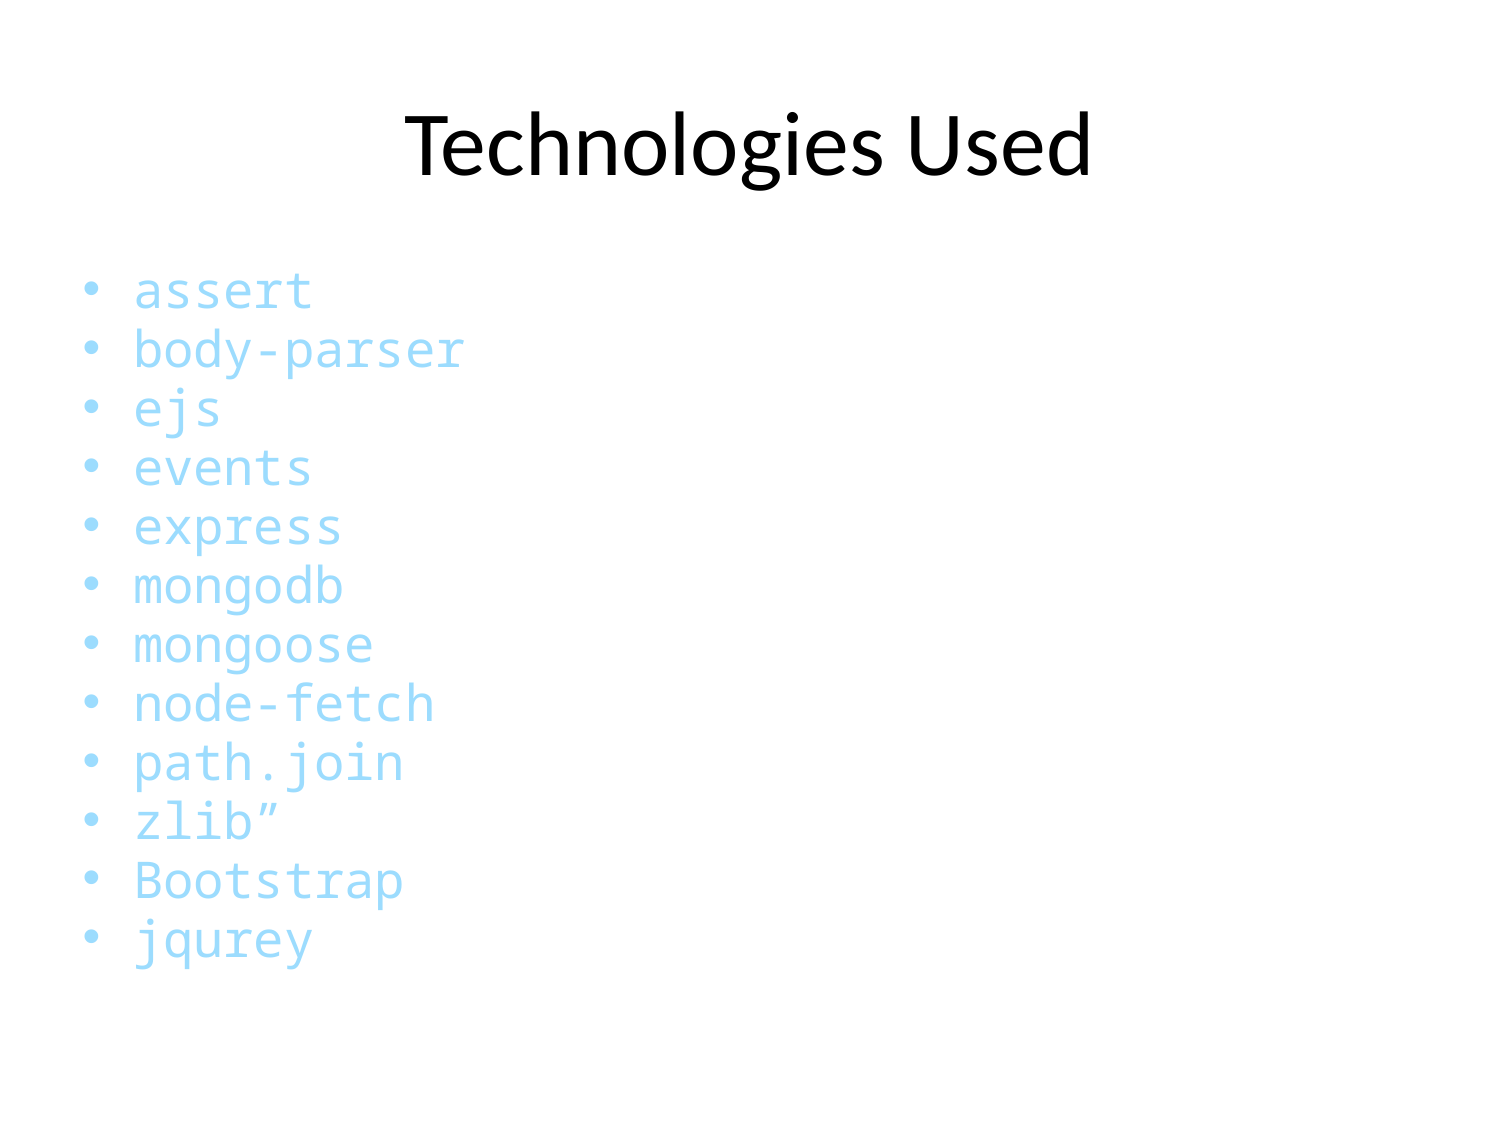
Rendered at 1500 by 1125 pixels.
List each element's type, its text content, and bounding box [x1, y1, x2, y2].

list assert body-parser ejs events express mongodb mongoose node-fetch path.join zlib” Bootstrap jqurey [74, 261, 1426, 1006]
title Technologies Used [74, 44, 1426, 234]
